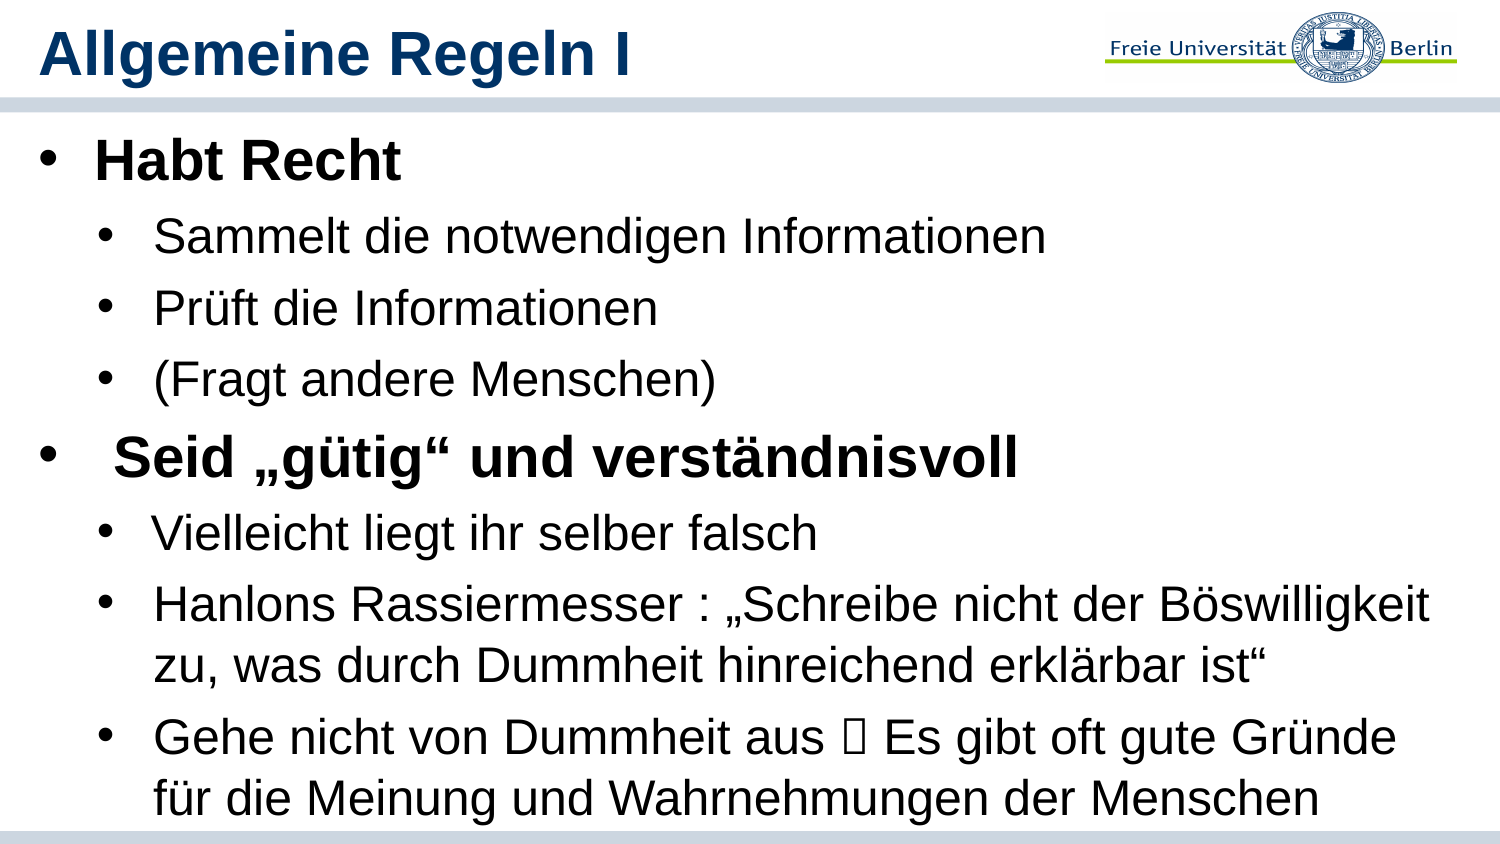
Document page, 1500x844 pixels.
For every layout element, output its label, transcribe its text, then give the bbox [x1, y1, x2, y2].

list Habt Recht Sammelt die notwendigen Informationen Prüft die Informationen (Fragt andere Menschen) Seid „gütig“ und verständnisvoll Vielleicht liegt ihr selber falsch Hanlons Rassiermesser : „Schreibe nicht der Böswilligkeit zu, was durch Dummheit hinreichend erklärbar ist“ Gehe nicht von Dummheit aus  Es gibt oft gute Gründe für die Meinung und Wahrnehmungen der Menschen [38, 120, 1462, 817]
title Allgemeine Regeln I [38, 12, 1098, 83]
picture [1105, 12, 1457, 83]
